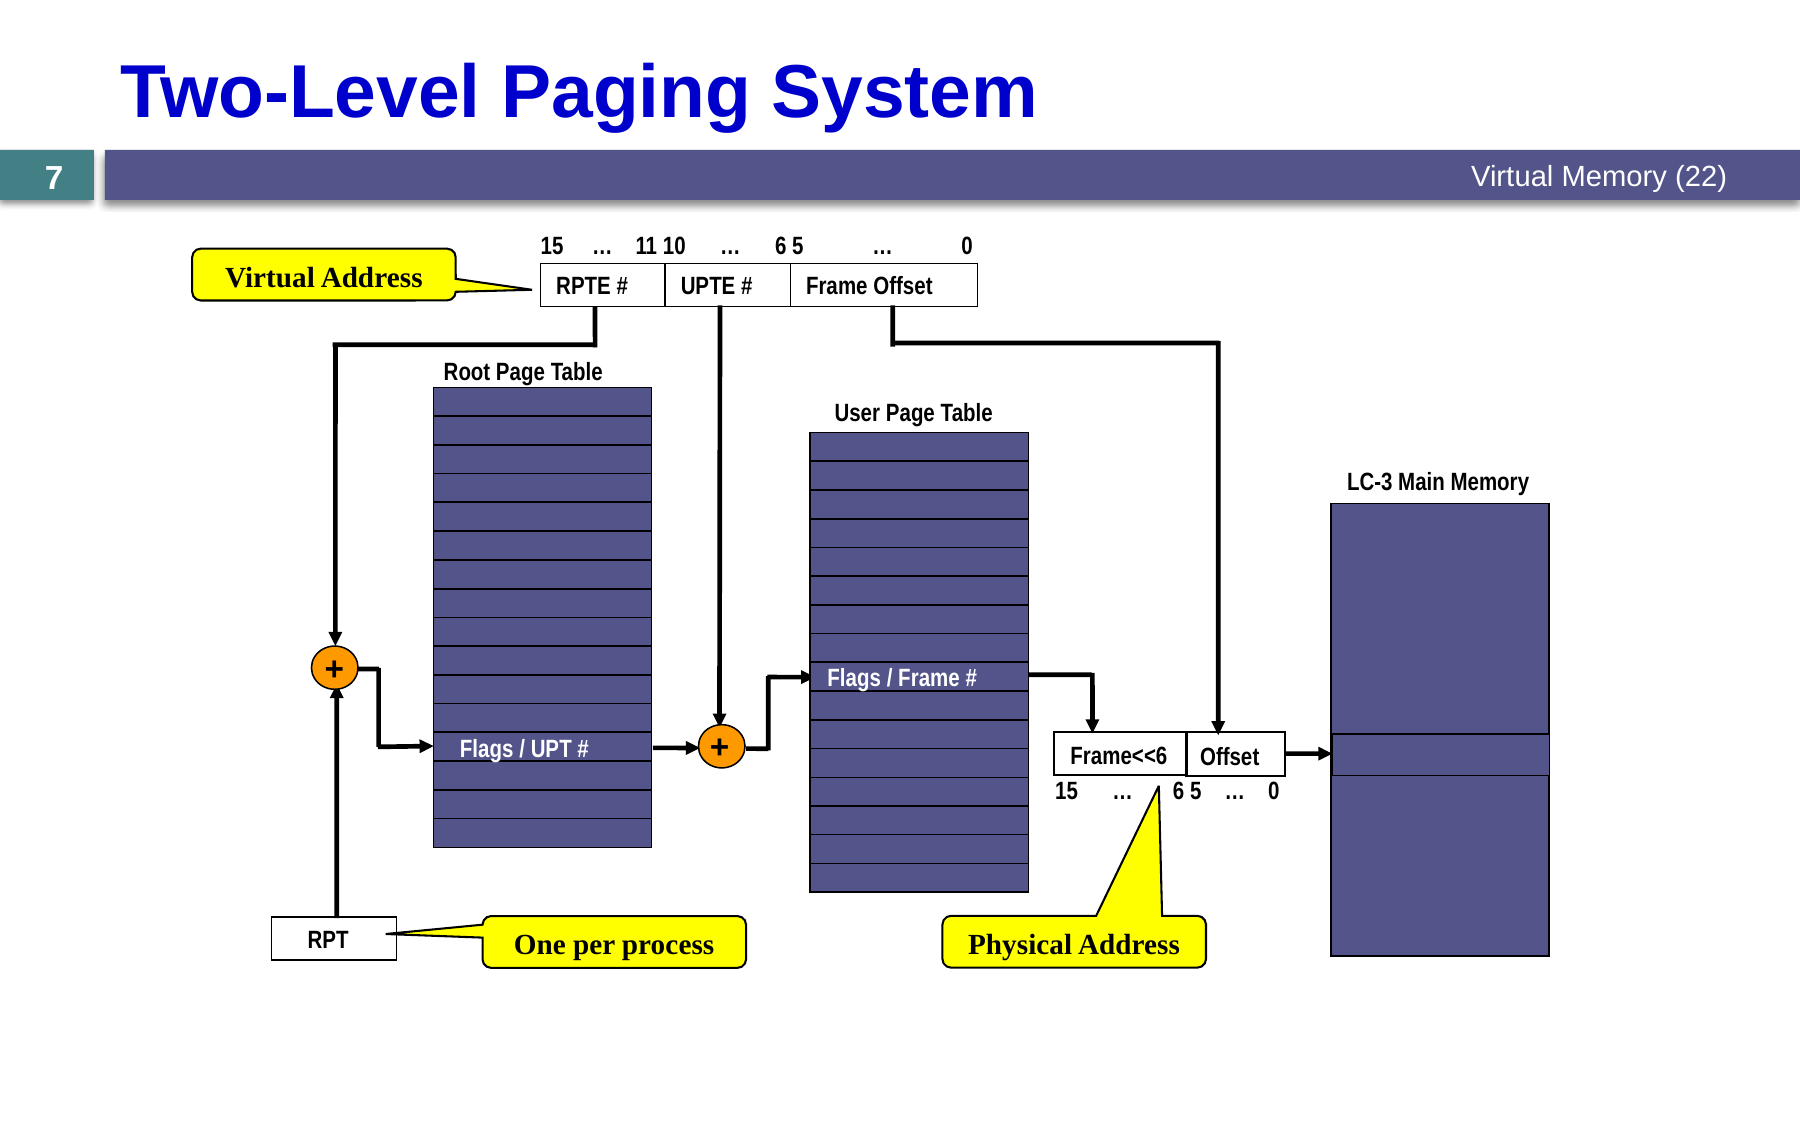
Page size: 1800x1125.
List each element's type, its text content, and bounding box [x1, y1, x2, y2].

footer Virtual Memory (22) [925, 149, 1743, 199]
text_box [271, 306, 747, 969]
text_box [892, 305, 1550, 968]
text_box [191, 228, 994, 307]
slide_number 7 [0, 153, 108, 199]
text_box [751, 316, 886, 893]
title Two-Level Paging System [104, 27, 1743, 148]
